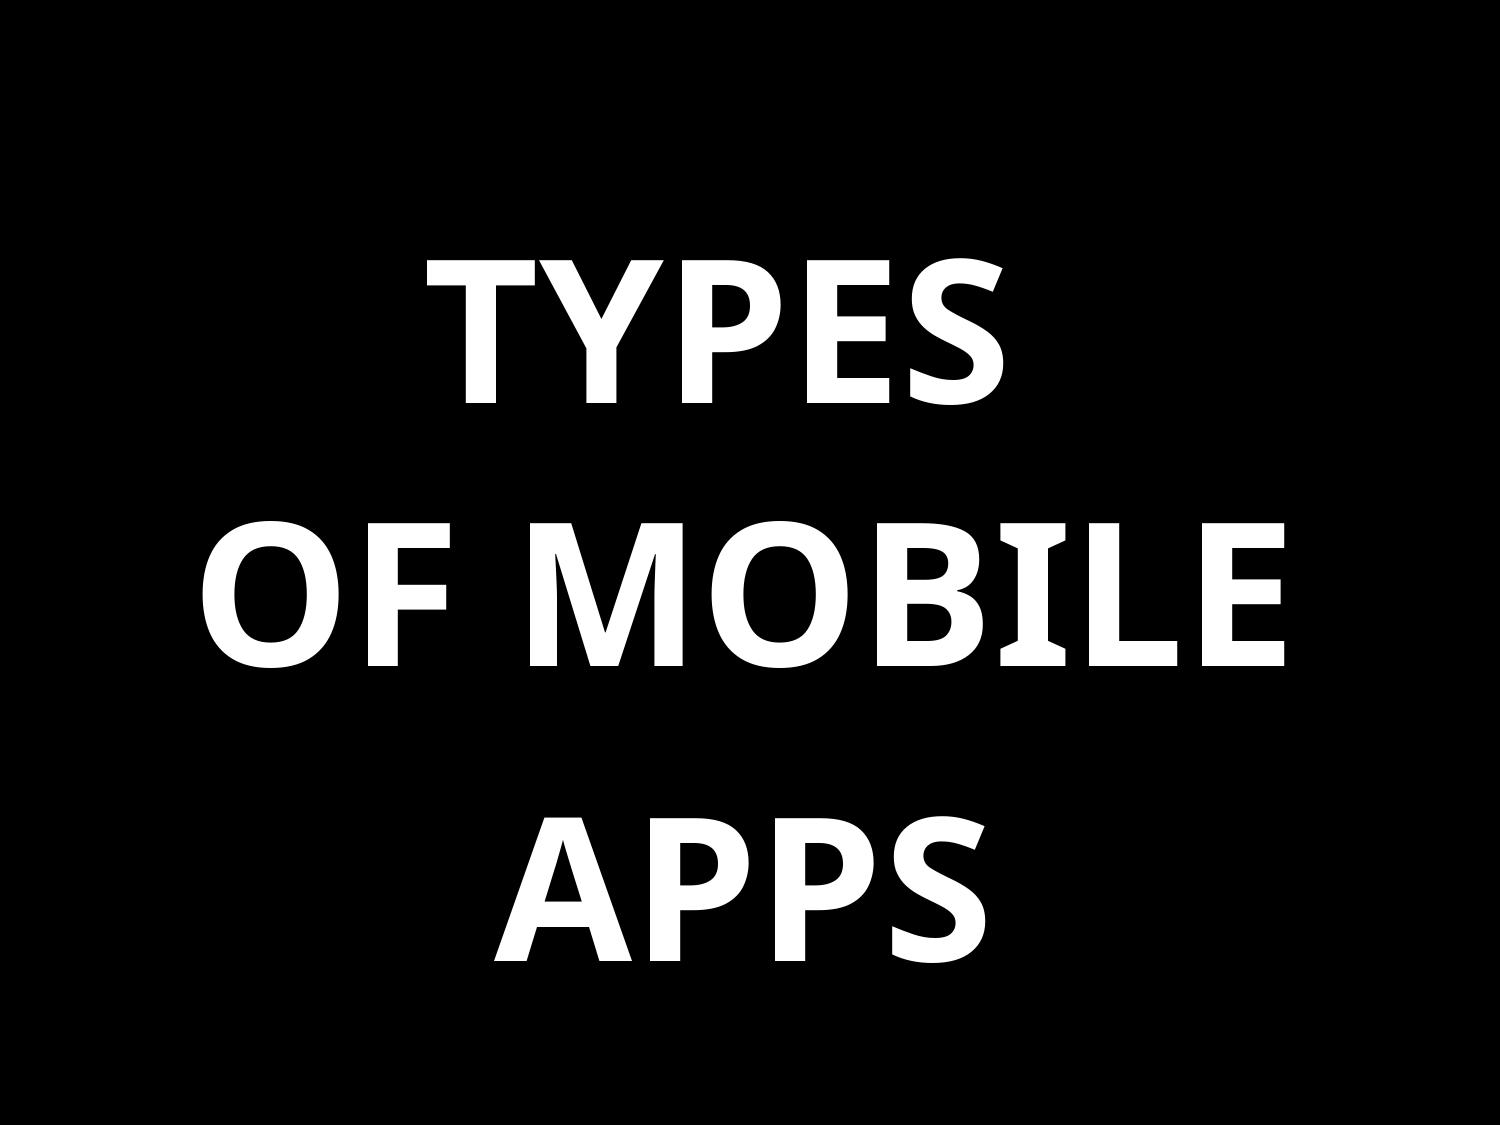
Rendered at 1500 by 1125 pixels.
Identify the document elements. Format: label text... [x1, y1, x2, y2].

text_box APPS [106, 754, 1382, 1003]
text_box Of Mobile [106, 459, 1382, 708]
title Types [354, 196, 1134, 421]
